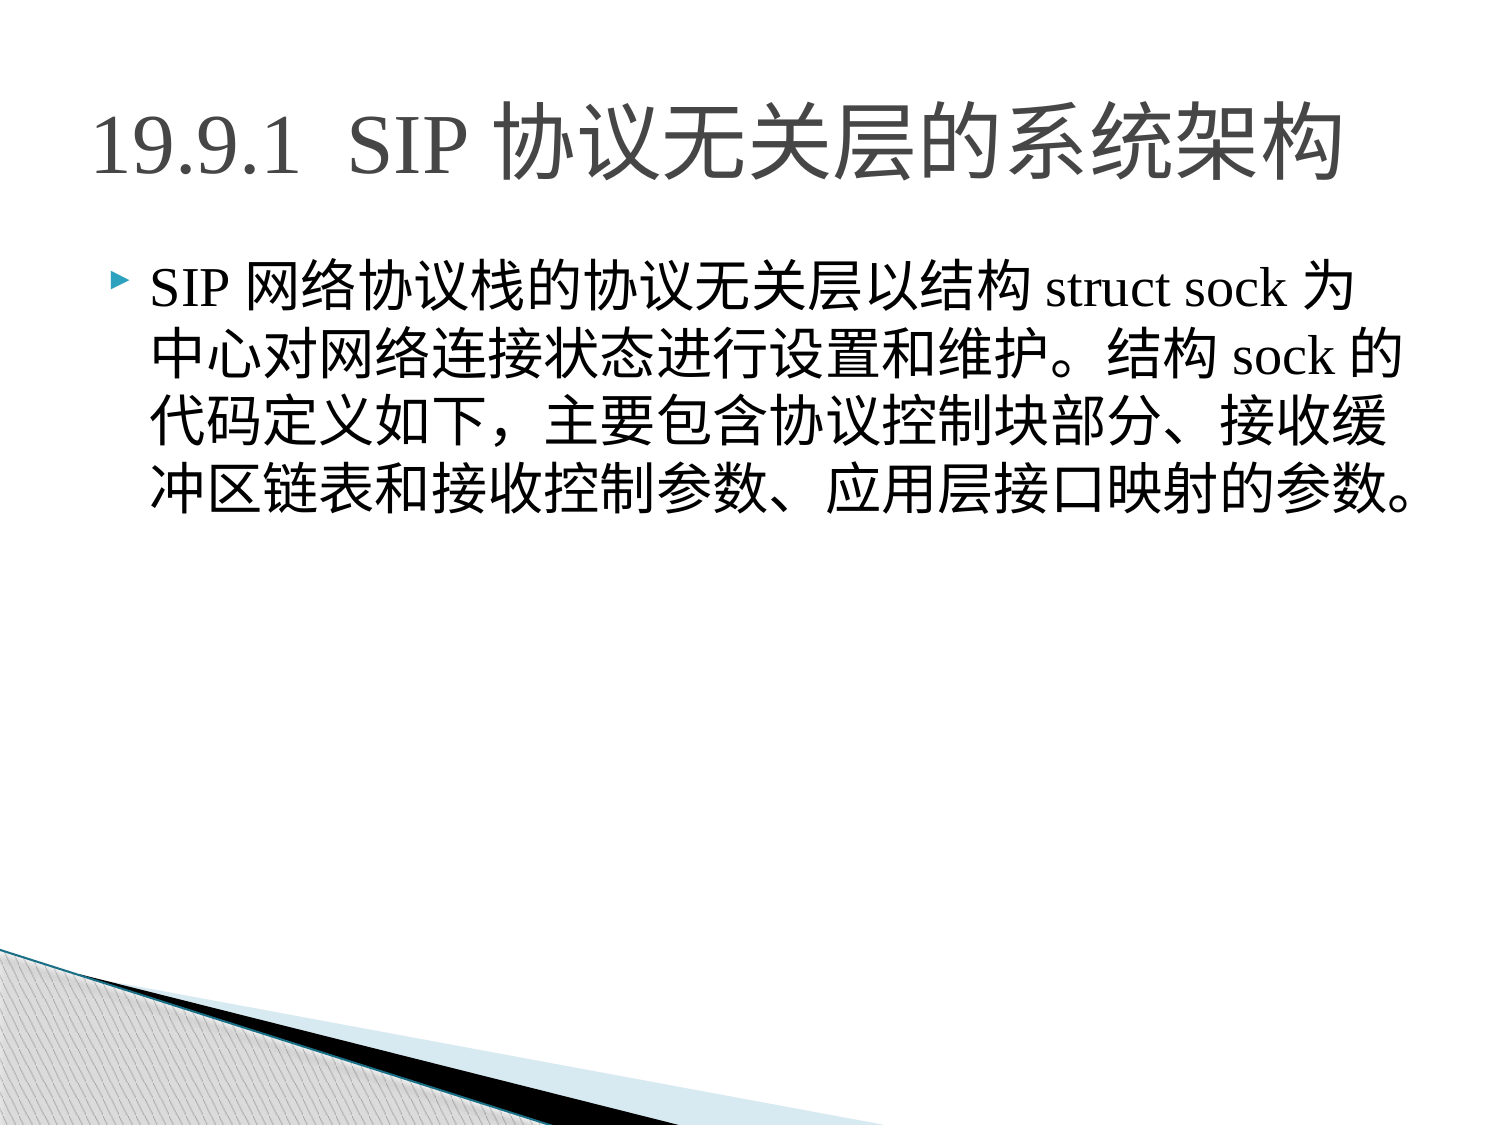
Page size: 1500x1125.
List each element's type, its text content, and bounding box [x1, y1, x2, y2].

title 19.9.1 SIP协议无关层的系统架构 [75, 45, 1425, 233]
list SIP网络协议栈的协议无关层以结构struct sock为中心对网络连接状态进行设置和维护。结构sock的代码定义如下，主要包含协议控制块部分、接收缓冲区链表和接收控制参数、应用层接口映射的参数。 [75, 243, 1425, 986]
